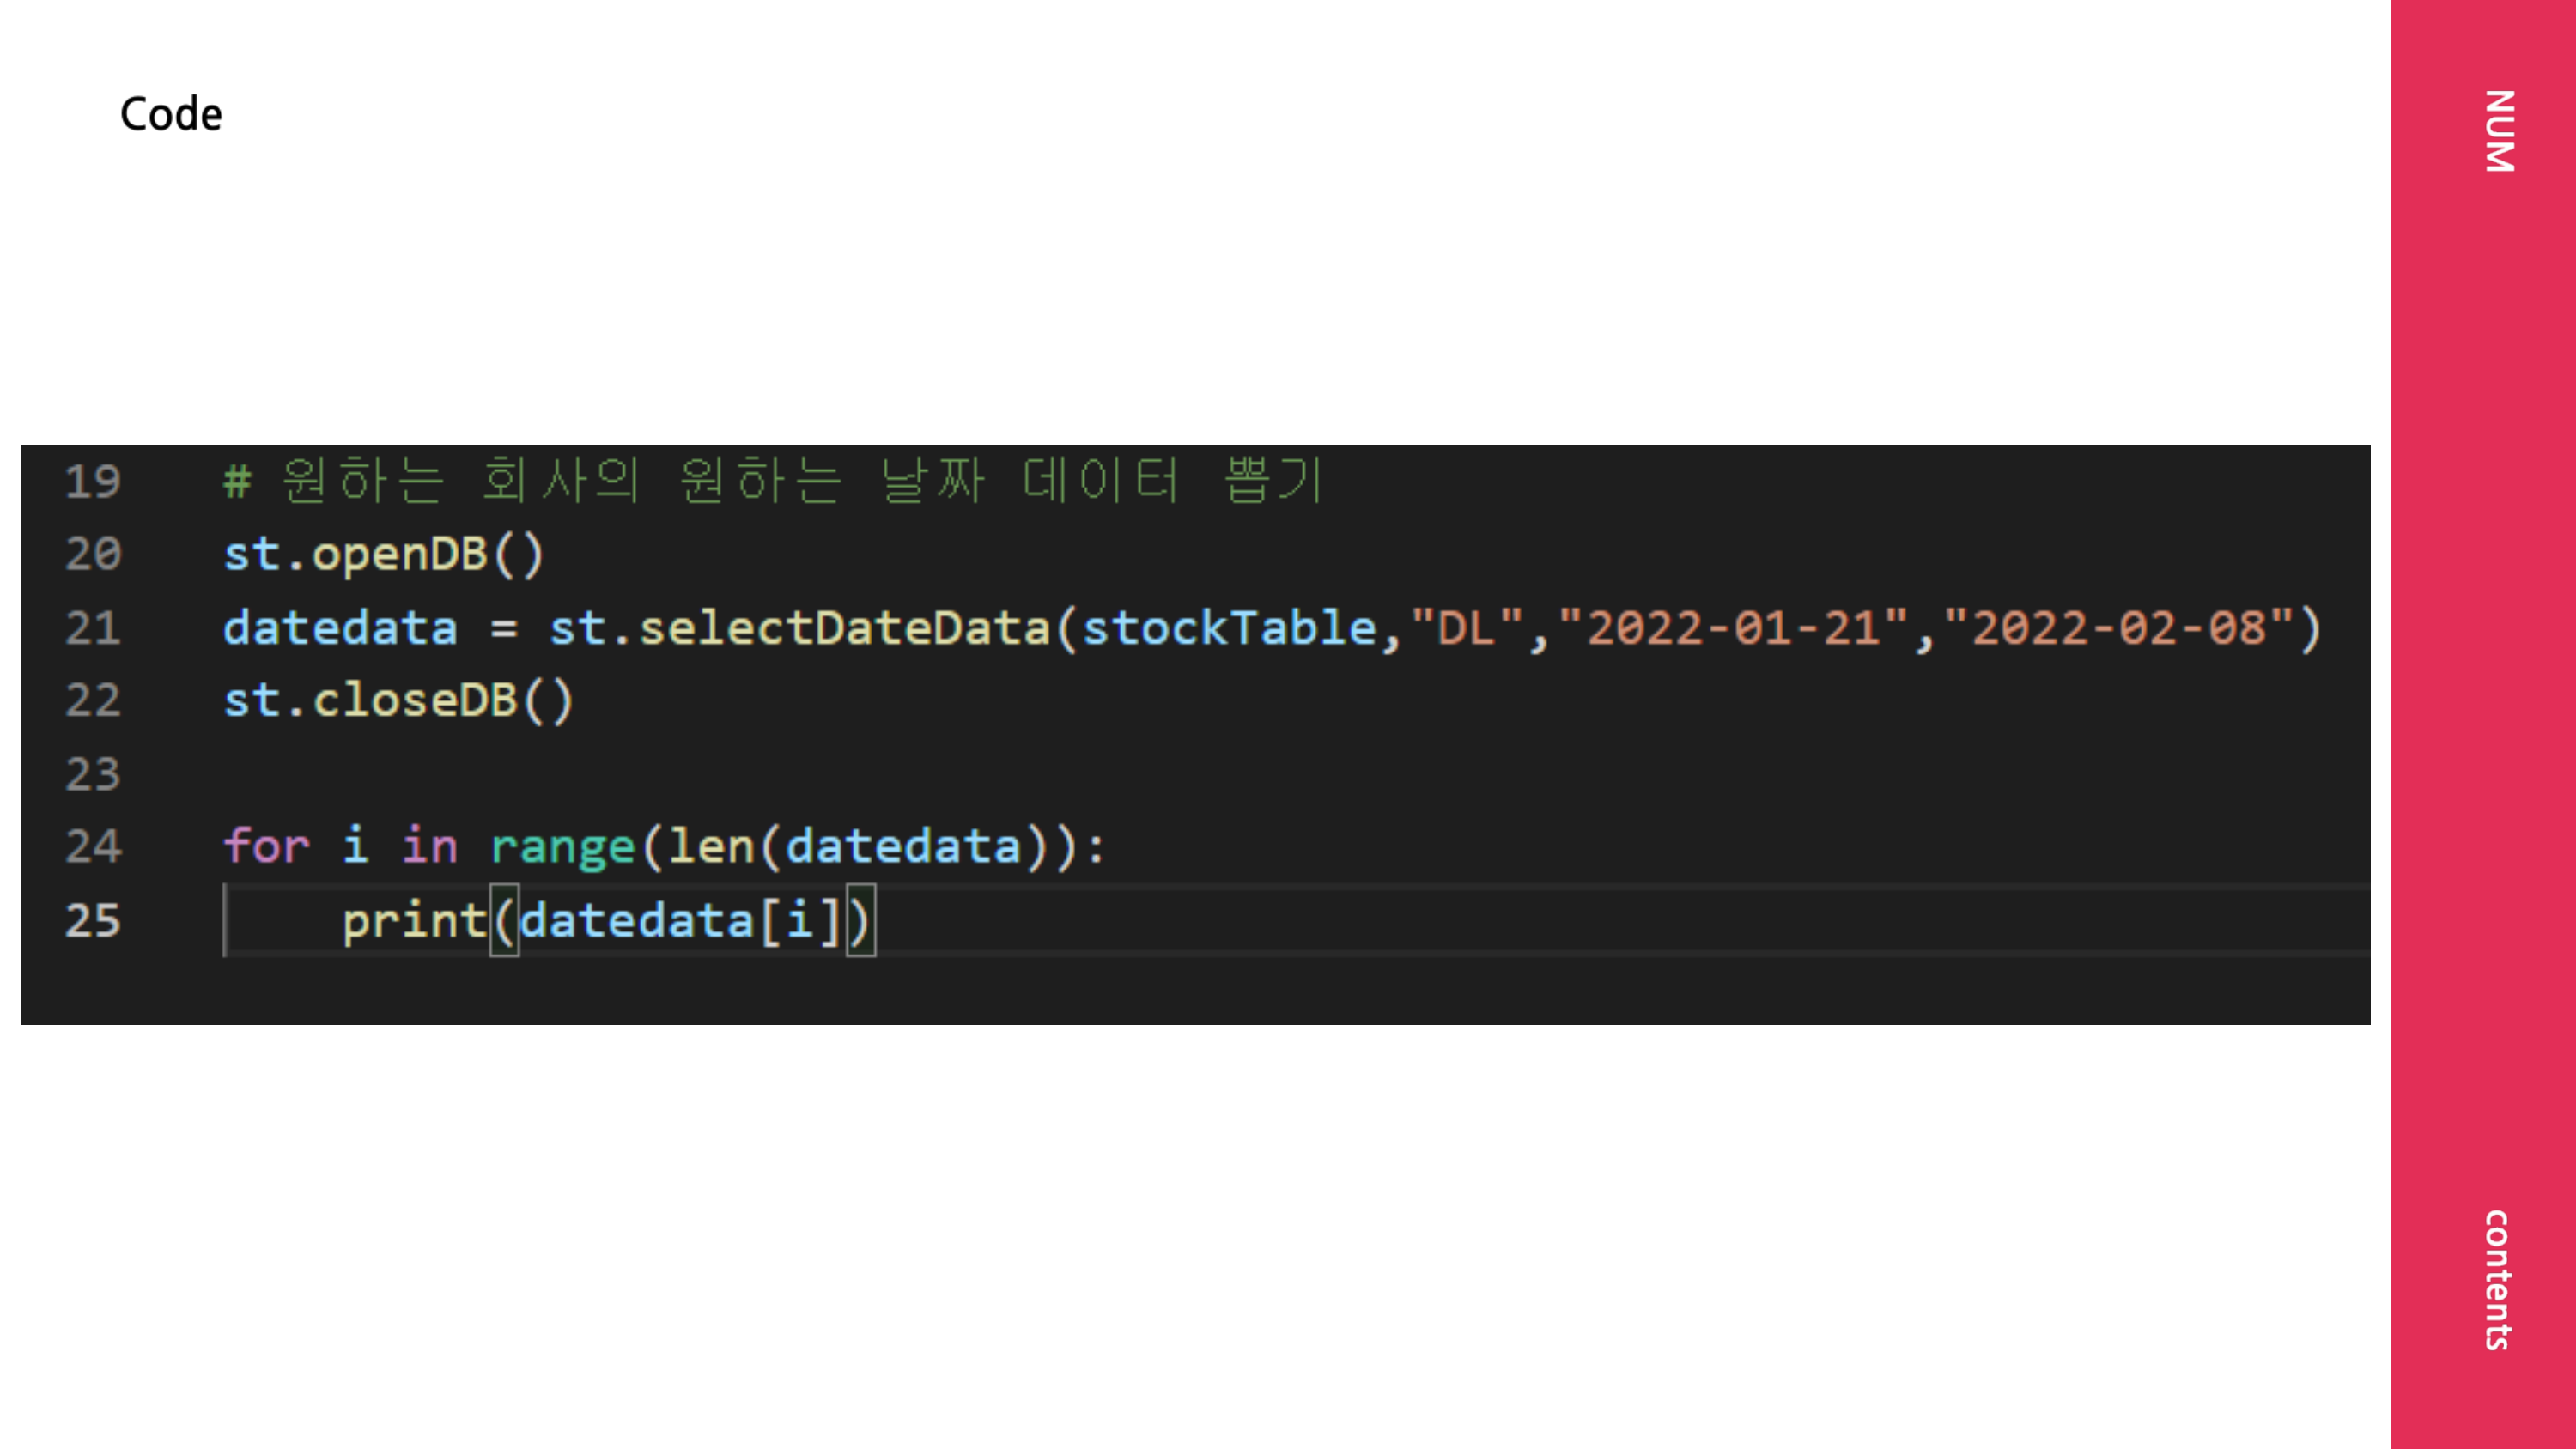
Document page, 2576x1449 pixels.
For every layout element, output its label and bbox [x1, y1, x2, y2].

picture [21, 445, 2372, 1025]
picture [112, 76, 241, 150]
text_box [2391, 0, 2576, 1449]
text_box [2475, 88, 2526, 1352]
